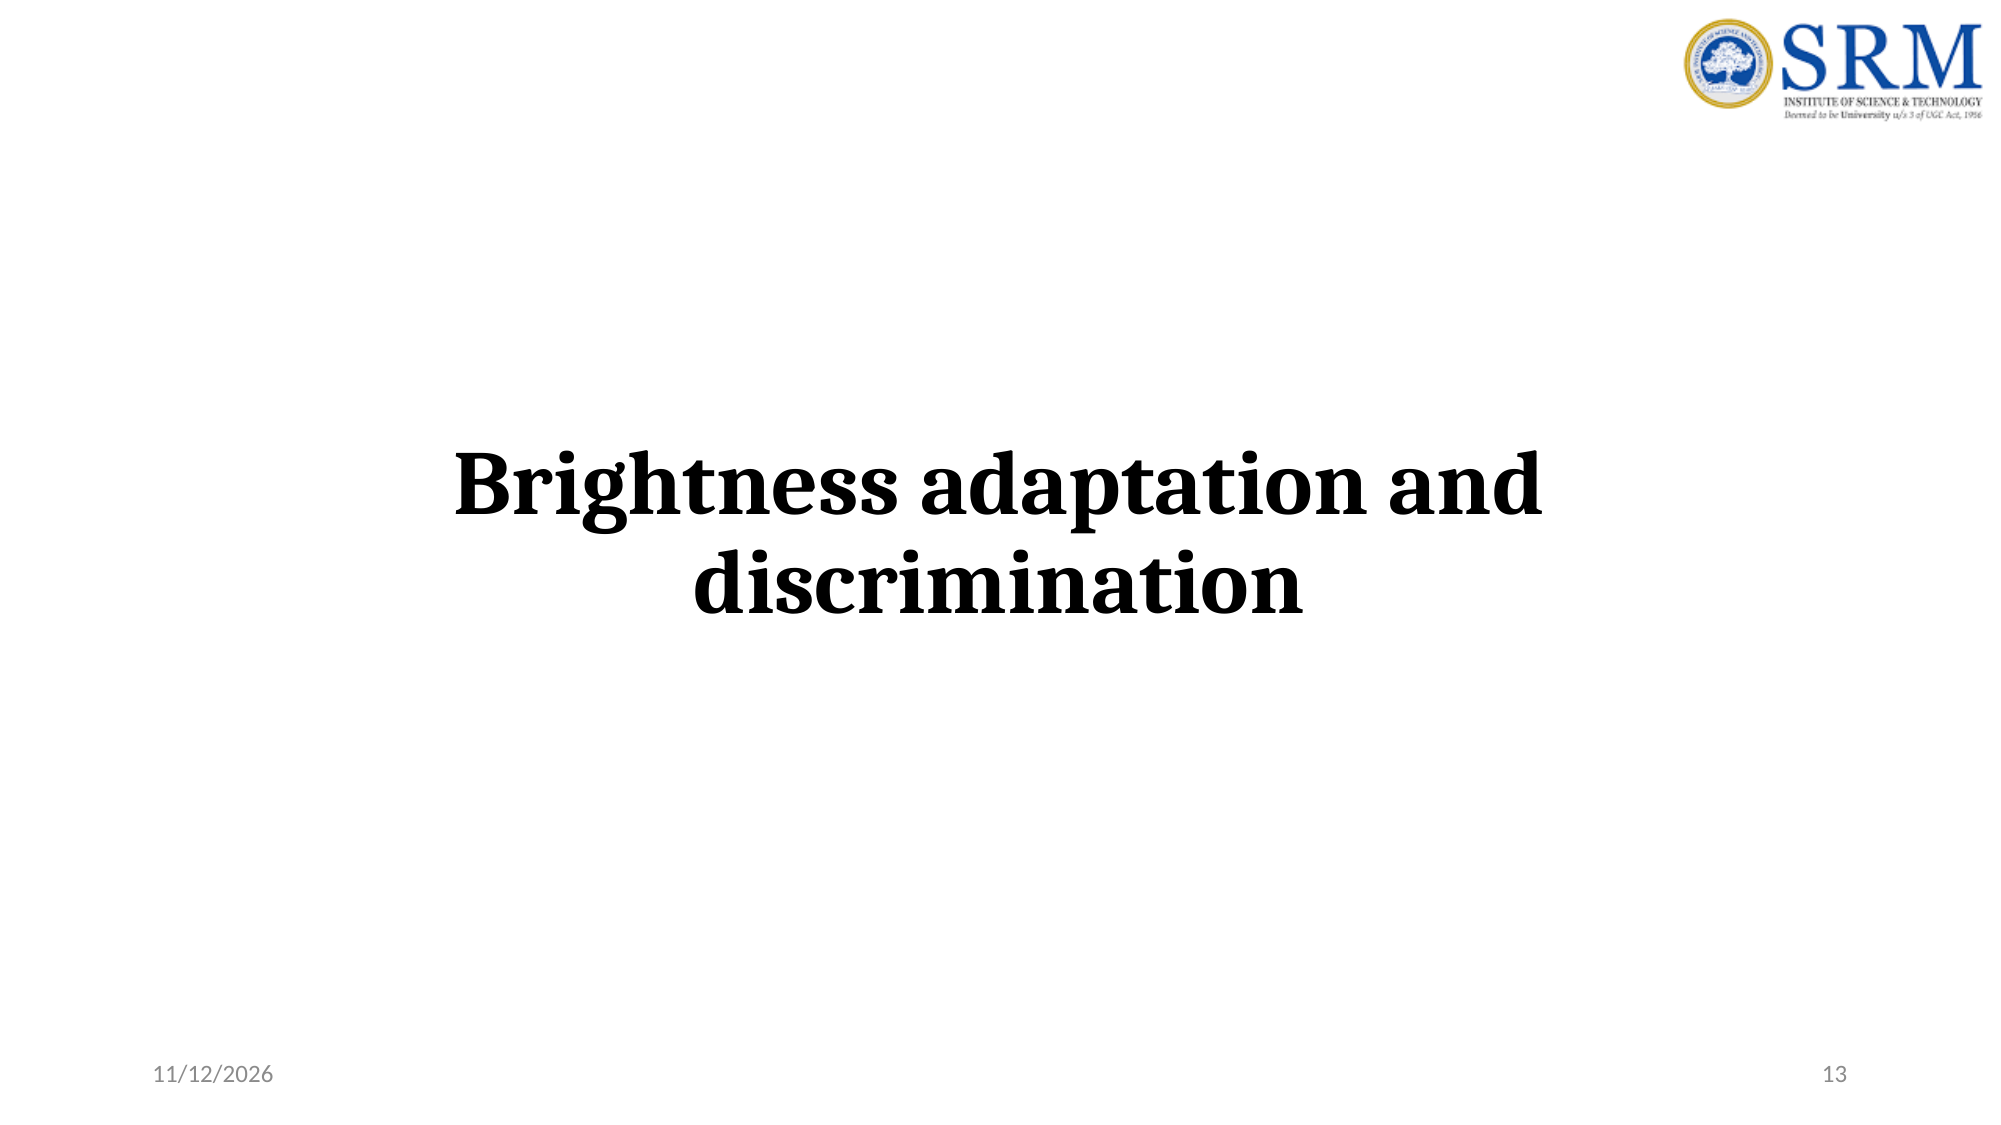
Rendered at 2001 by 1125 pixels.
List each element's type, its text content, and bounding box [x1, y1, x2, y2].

picture [1670, 3, 2000, 131]
title Brightness adaptation and discrimination [137, 425, 1863, 644]
slide_number 13 [1412, 1042, 1863, 1103]
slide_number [137, 1042, 588, 1103]
